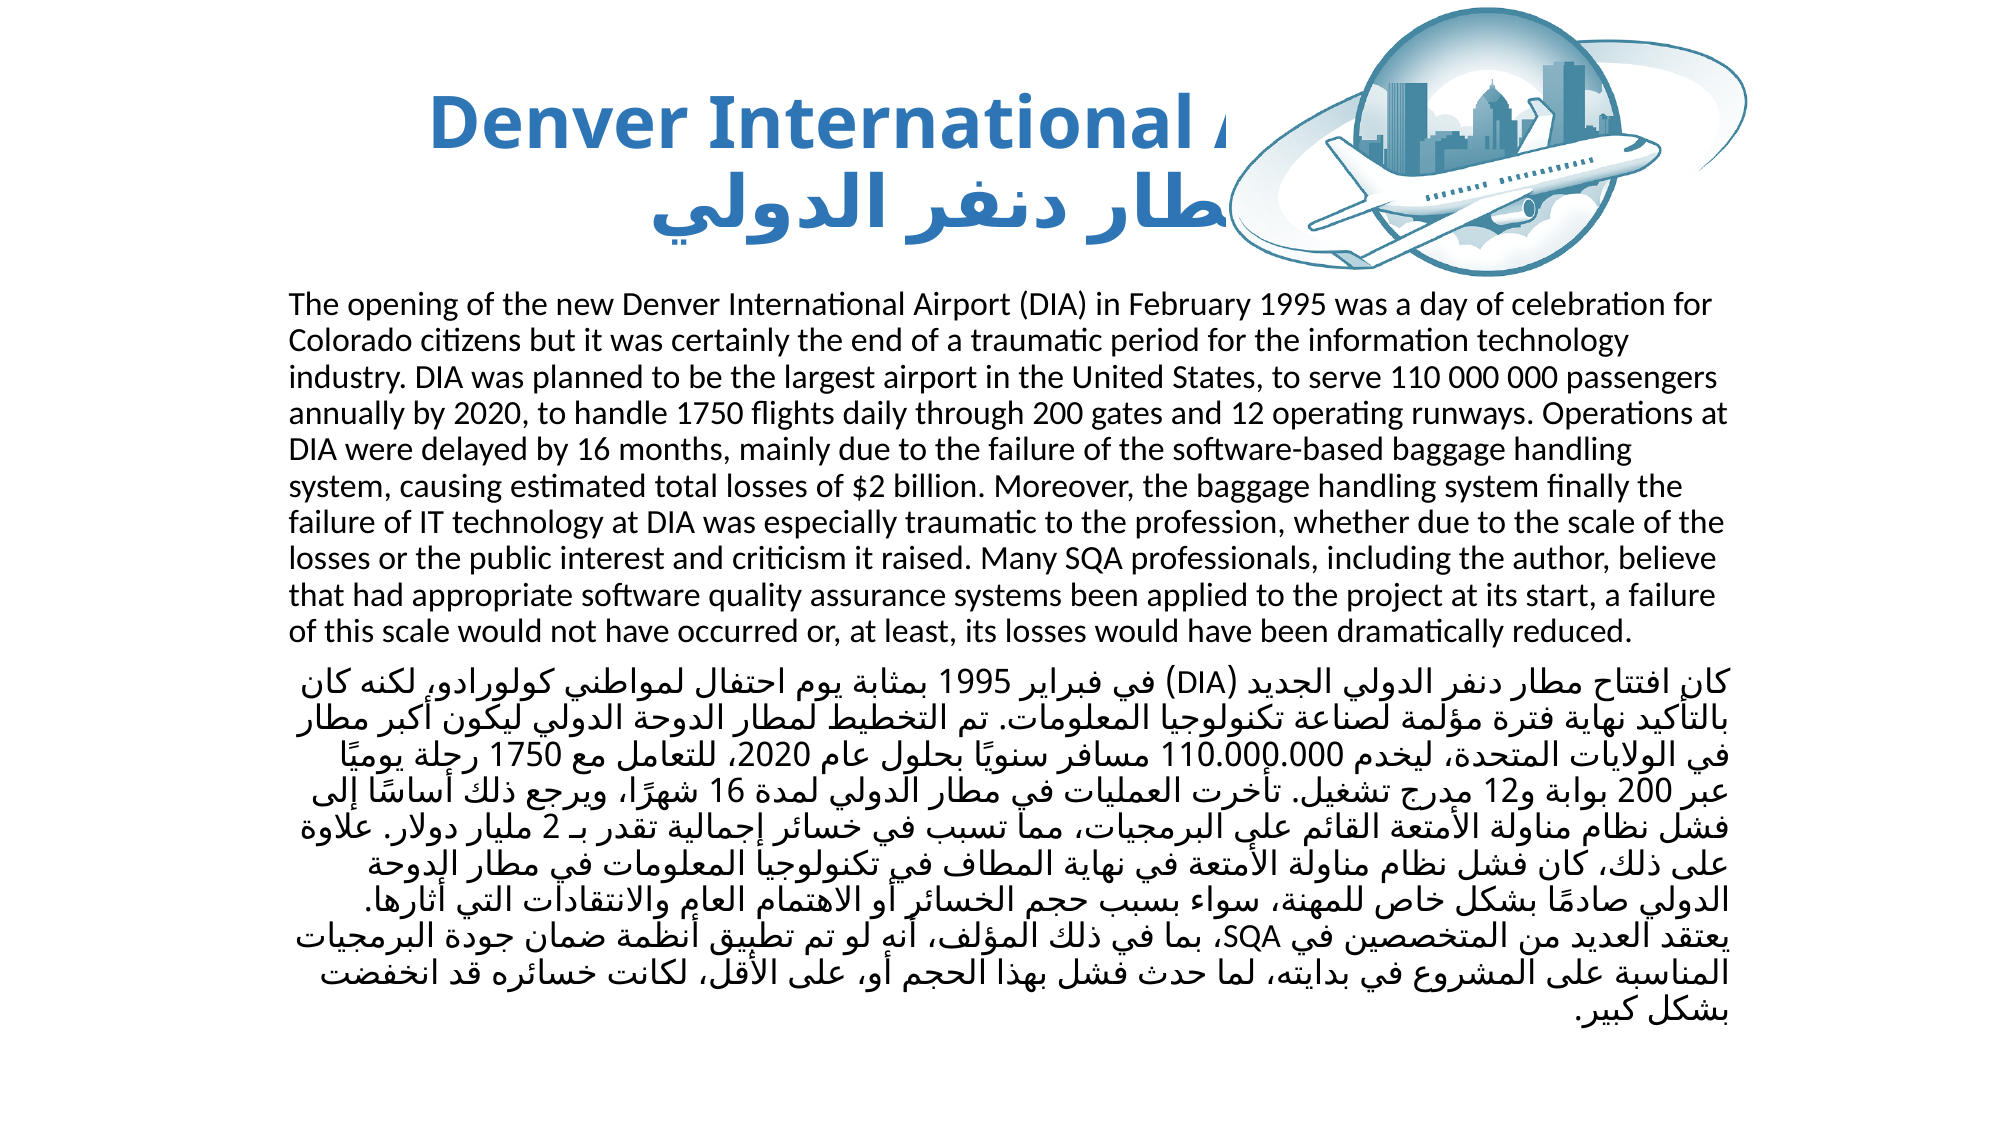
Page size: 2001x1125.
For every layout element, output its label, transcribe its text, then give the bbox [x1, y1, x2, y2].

title Denver International Airport مطار دنفر الدولي [314, 78, 1226, 251]
picture [1226, 3, 1750, 279]
list The opening of the new Denver International Airport (DIA) in February 1995 was a day of celebration for Colorado citizens but it was certainly the end of a traumatic period for the information technology industry. DIA was planned to be the largest airport in the United States, to serve 110 000 000 passengers annually by 2020, to handle 1750 flights daily through 200 gates and 12 operating runways. Operations at DIA were delayed by 16 months, mainly due to the failure of the software-based baggage handling system, causing estimated total losses of $2 billion. Moreover, the baggage handling system finally the failure of IT technology at DIA was especially traumatic to the profession, whether due to the scale of the losses or the public interest and criticism it raised. Many SQA professionals, including the author, believe that had appropriate software quality assurance systems been applied to the project at its start, a failure of this scale would not have occurred or, at least, its losses would have been dramatically reduced. كان افتتاح مطار دنفر الدولي الجديد (DIA) في فبراير 1995 بمثابة يوم احتفال لمواطني كولورادو، لكنه كان بالتأكيد نهاية فترة مؤلمة لصناعة تكنولوجيا المعلومات. تم التخطيط لمطار الدوحة الدولي ليكون أكبر مطار في الولايات المتحدة، ليخدم 110.000.000 مسافر سنويًا بحلول عام 2020، للتعامل مع 1750 رحلة يوميًا عبر 200 بوابة و12 مدرج تشغيل. تأخرت العمليات في مطار الدولي لمدة 16 شهرًا، ويرجع ذلك أساسًا إلى فشل نظام مناولة الأمتعة القائم على البرمجيات، مما تسبب في خسائر إجمالية تقدر بـ 2 مليار دولار. علاوة على ذلك، كان فشل نظام مناولة الأمتعة في نهاية المطاف في تكنولوجيا المعلومات في مطار الدوحة الدولي صادمًا بشكل خاص للمهنة، سواء بسبب حجم الخسائر أو الاهتمام العام والانتقادات التي أثارها. يعتقد العديد من المتخصصين في SQA، بما في ذلك المؤلف، أنه لو تم تطبيق أنظمة ضمان جودة البرمجيات المناسبة على المشروع في بدايته، لما حدث فشل بهذا الحجم أو، على الأقل، لكانت خسائره قد انخفضت بشكل كبير. [273, 278, 1746, 1071]
